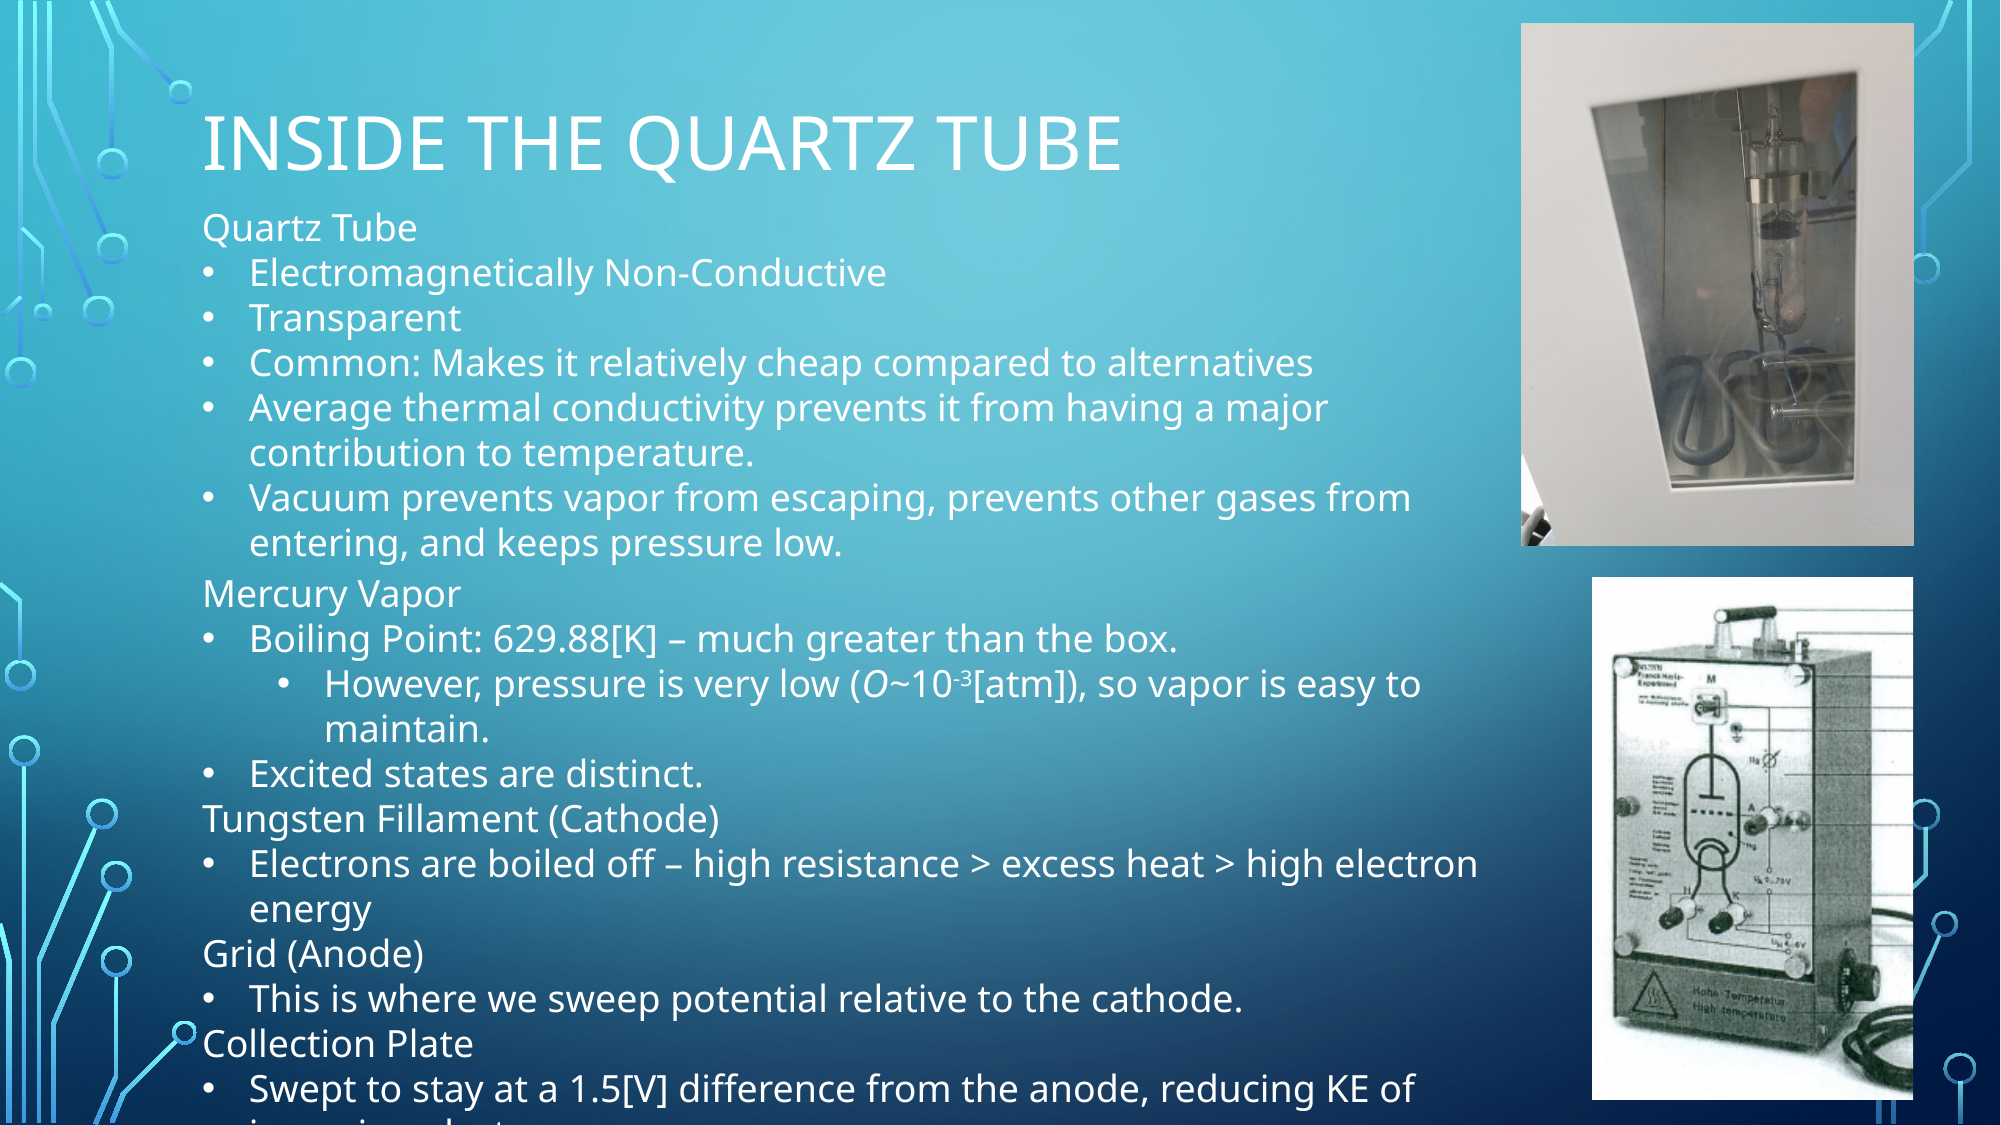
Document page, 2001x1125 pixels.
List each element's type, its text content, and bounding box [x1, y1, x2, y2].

text_box Quartz Tube Electromagnetically Non-Conductive Transparent Common: Makes it relatively cheap compared to alternatives Average thermal conductivity prevents it from having a major contribution to temperature. Vacuum prevents vapor from escaping, prevents other gases from entering, and keeps pressure low. [187, 196, 1522, 562]
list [1456, 88, 1979, 481]
picture [1522, 481, 1914, 546]
picture [1522, 24, 1914, 88]
picture [1355, 577, 1914, 1101]
text_box Mercury Vapor Boiling Point: 629.88[K] – much greater than the box. However, pressure is very low (O~10-3[atm]), so vapor is easy to maintain. Excited states are distinct. Tungsten Fillament (Cathode) Electrons are boiled off – high resistance > excess heat > high electron energy Grid (Anode) This is where we sweep potential relative to the cathode. Collection Plate Swept to stay at a 1.5[V] difference from the anode, reducing KE of incoming electrons. This is where current is measured. [187, 562, 1579, 1125]
title Inside the Quartz Tube [187, 25, 1521, 196]
